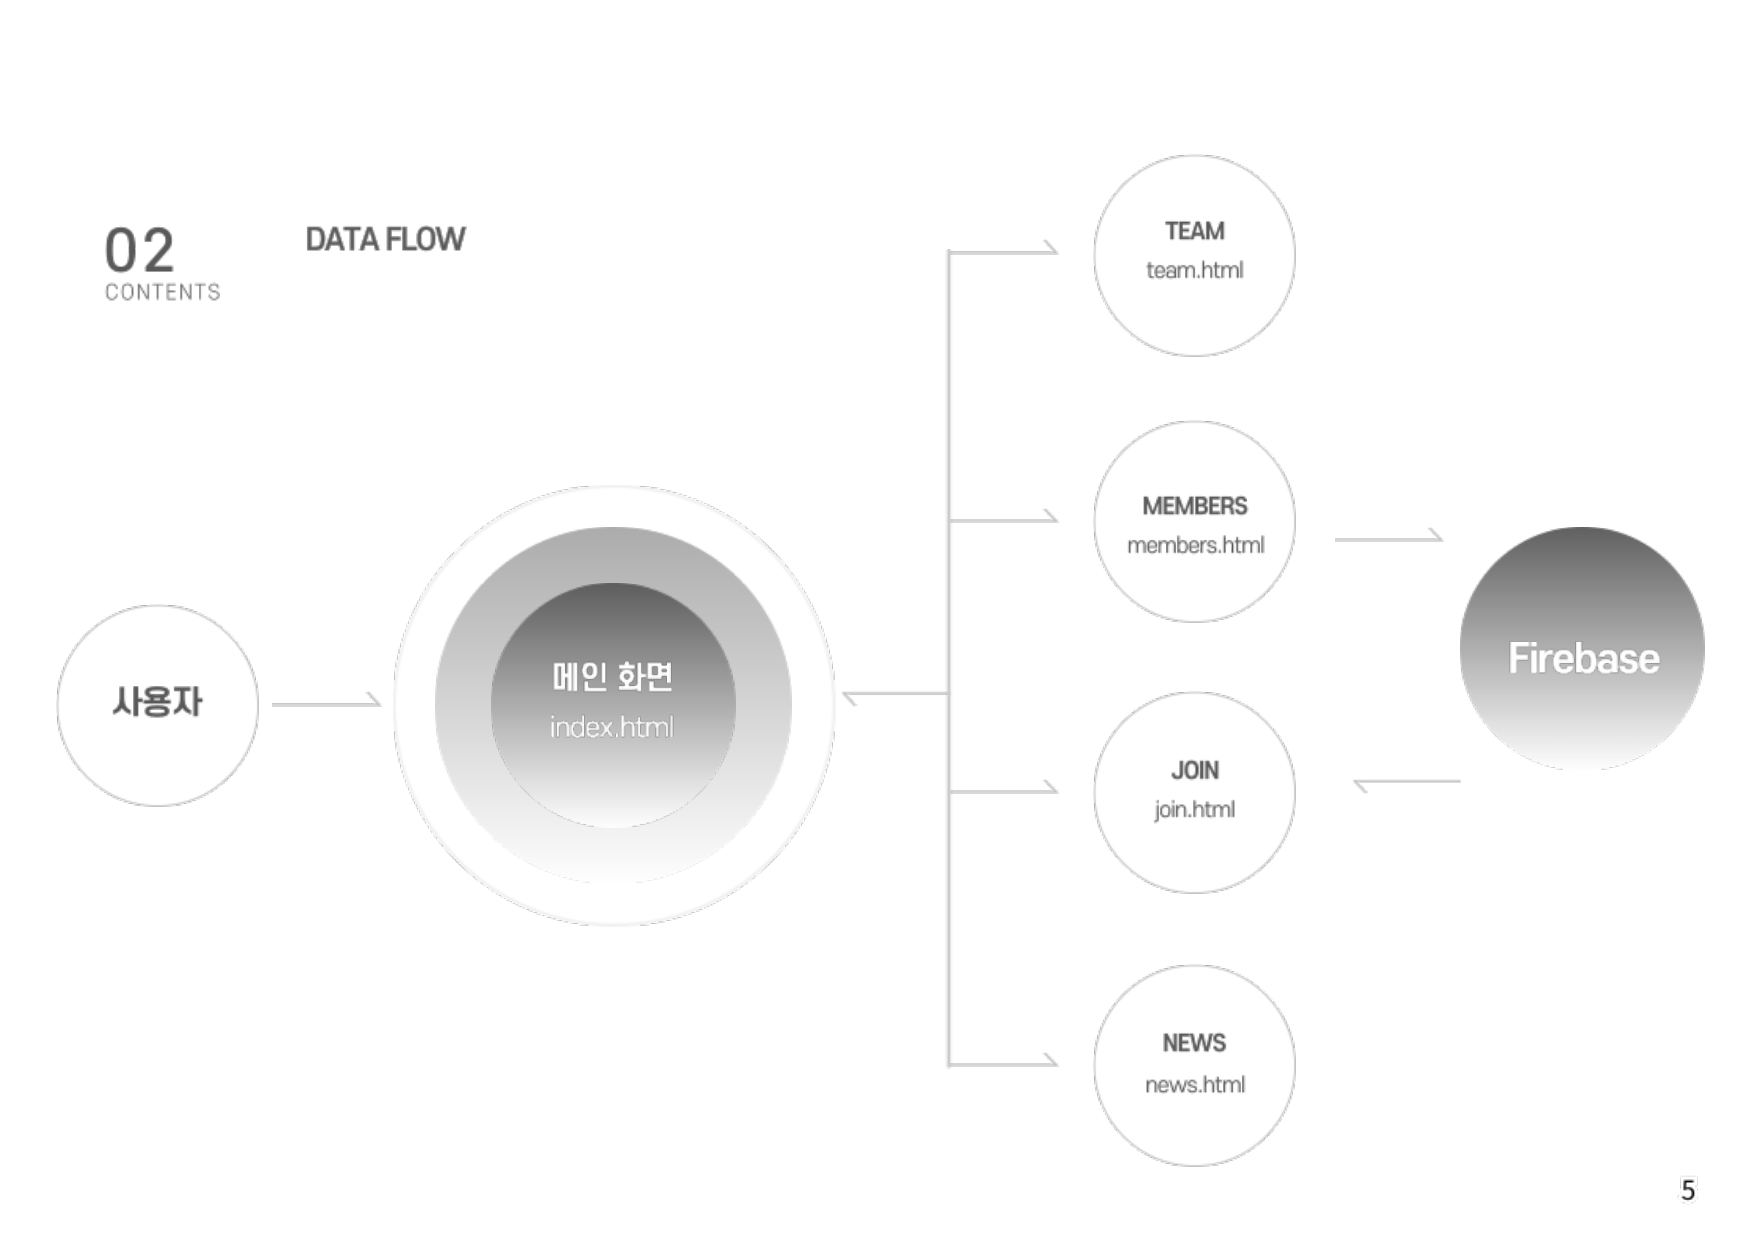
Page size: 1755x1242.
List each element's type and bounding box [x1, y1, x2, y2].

picture [1351, 778, 1461, 794]
picture [1441, 526, 1730, 771]
picture [1662, 1145, 1744, 1242]
picture [10, 603, 382, 807]
picture [1060, 420, 1313, 624]
picture [393, 153, 1367, 1167]
picture [85, 187, 242, 336]
picture [1335, 526, 1444, 542]
picture [295, 210, 499, 288]
